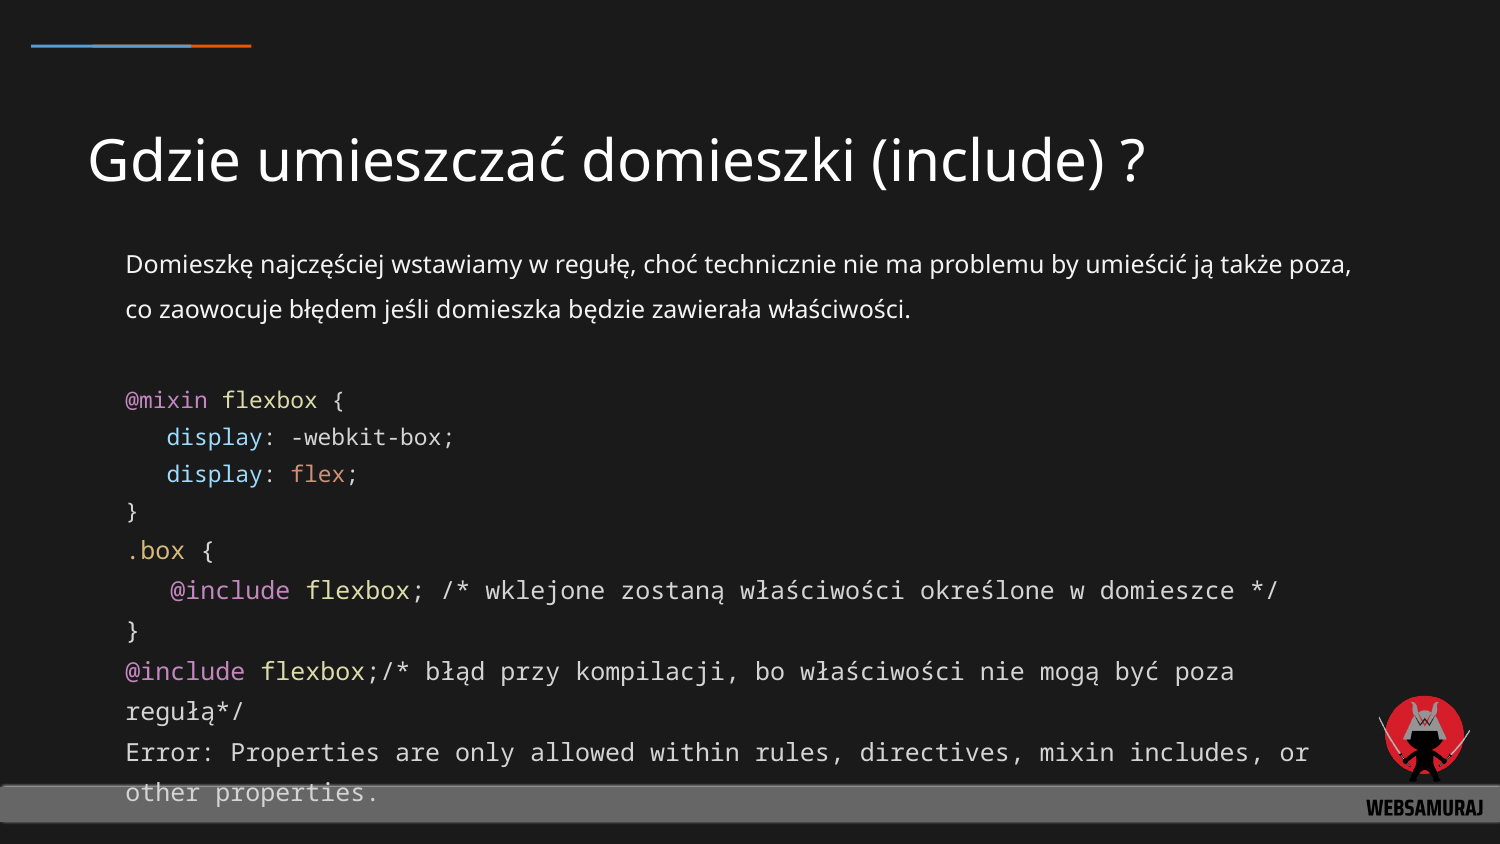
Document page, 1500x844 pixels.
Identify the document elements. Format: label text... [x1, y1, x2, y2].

title Gdzie umieszczać domieszki (include) ? [72, 97, 1416, 206]
picture [1358, 689, 1491, 822]
subtitle Domieszkę najczęściej wstawiamy w regułę, choć technicznie nie ma problemu by umieścić ją także poza, co zaowocuje błędem jeśli domieszka będzie zawierała właściwości. @mixin flexbox { display: -webkit-box; display: flex; } .box { @include flexbox; /* wklejone zostaną właściwości określone w domieszce */ } @include flexbox;/* błąd przy kompilacji, bo właściwości nie mogą być poza regułą*/ Error: Properties are only allowed within rules, directives, mixin includes, or other properties. [110, 218, 1379, 742]
